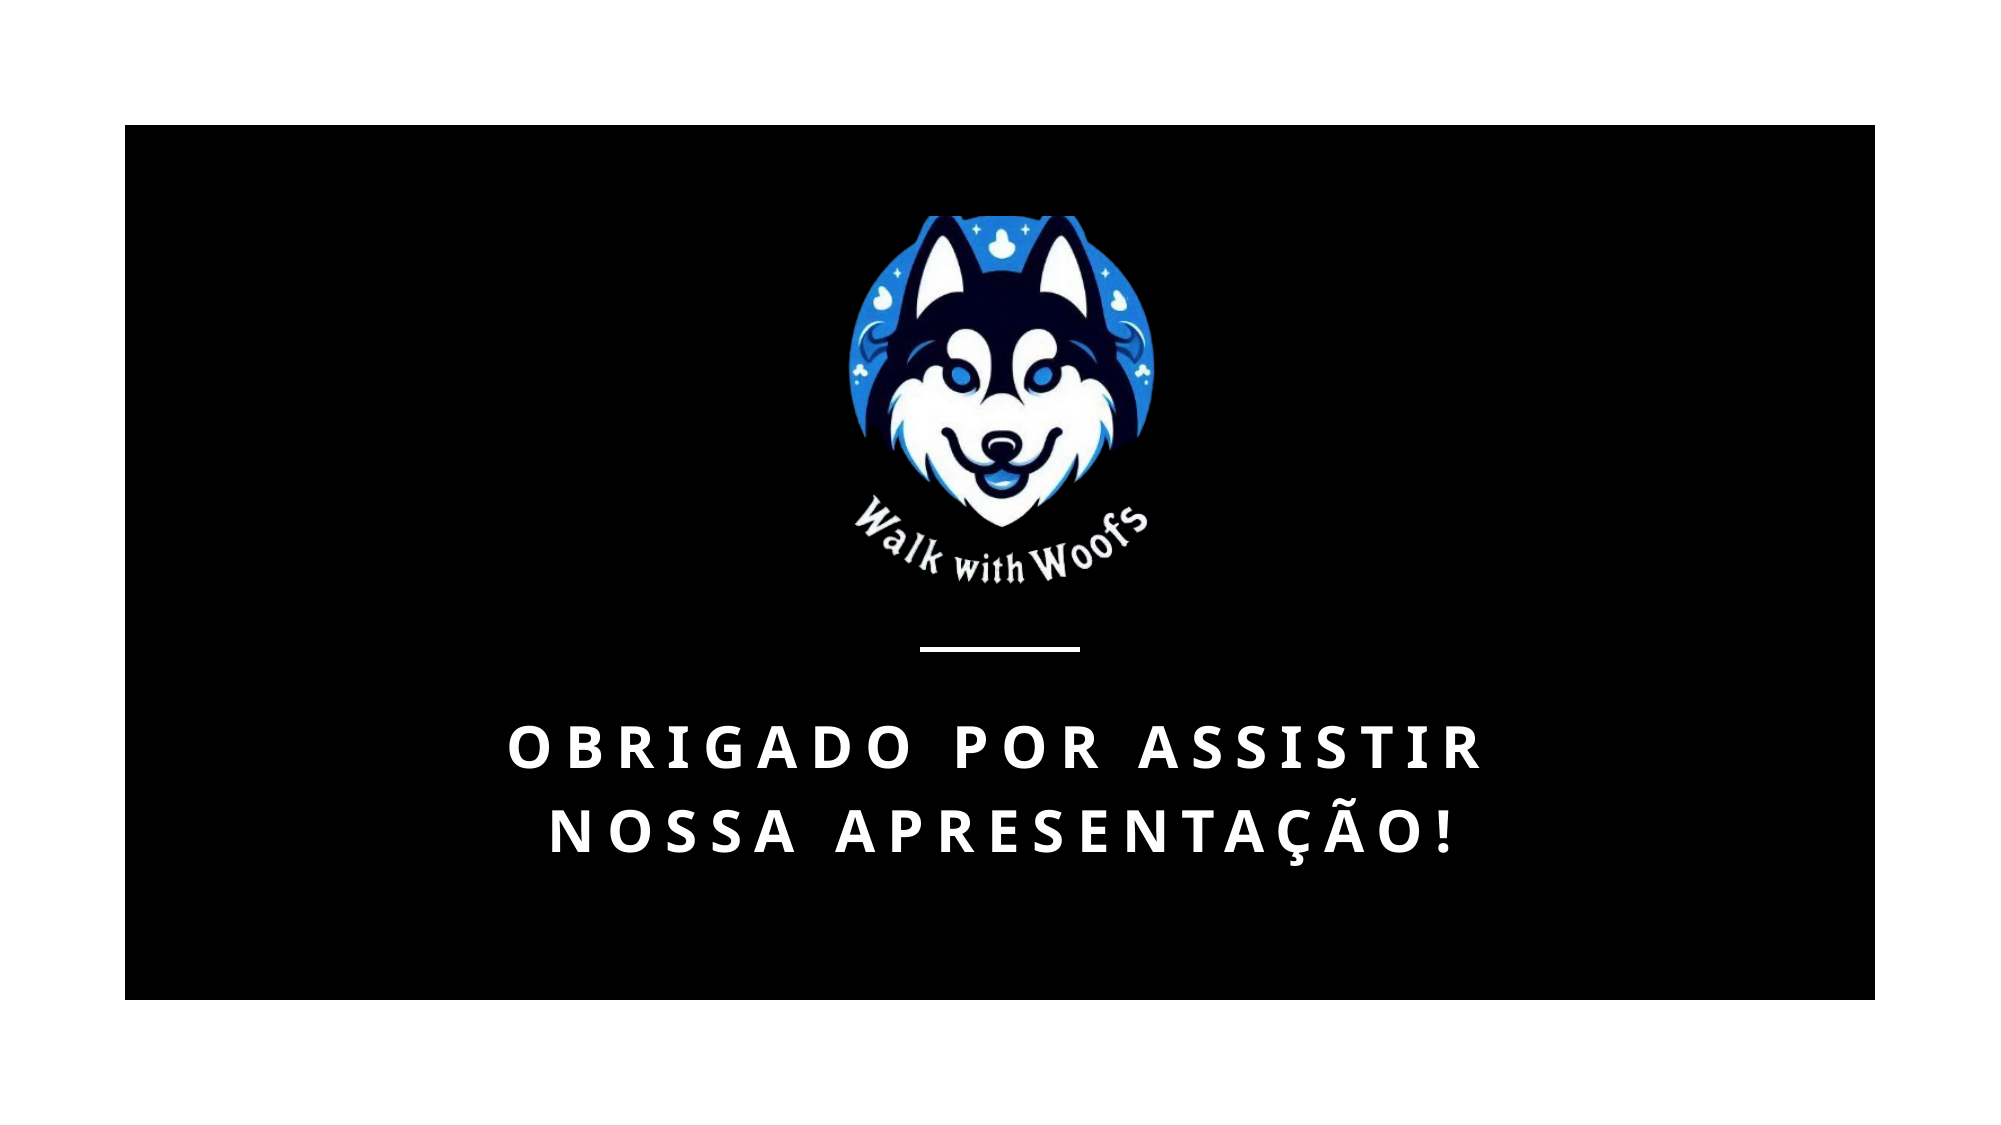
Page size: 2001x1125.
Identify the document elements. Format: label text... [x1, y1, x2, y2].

picture [837, 216, 1162, 595]
title Obrigado por assistir nossa apresentação! [375, 562, 1625, 872]
text_box [0, 0, 2000, 1125]
text_box [124, 124, 1876, 1001]
